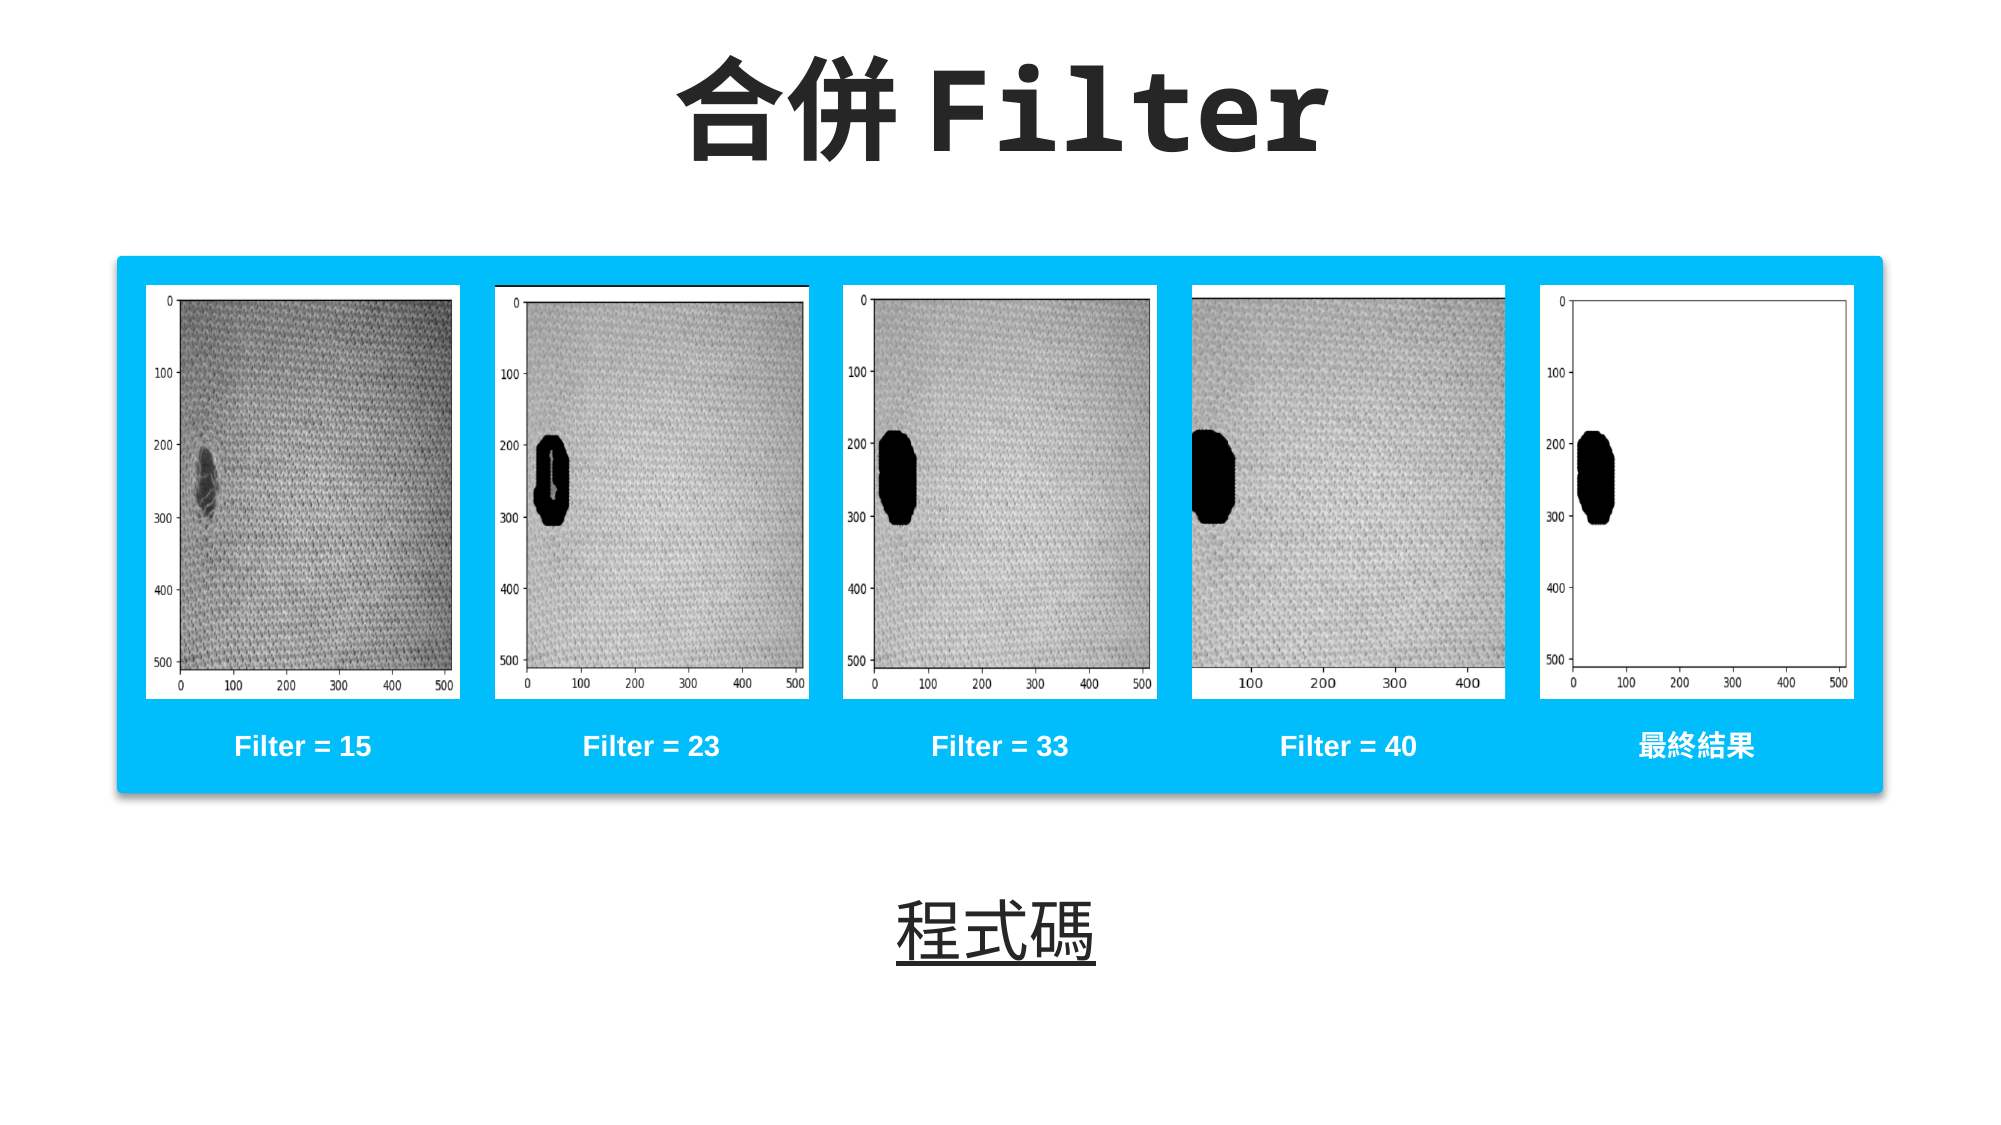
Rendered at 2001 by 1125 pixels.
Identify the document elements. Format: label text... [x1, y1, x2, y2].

text_box 程式碼 [855, 936, 1137, 994]
text_box Filter = 40 [1204, 720, 1494, 771]
picture [844, 286, 1156, 698]
text_box Filter = 23 [507, 720, 796, 771]
list 合併Filter [53, 55, 1952, 175]
picture [1193, 286, 1505, 698]
picture [1541, 286, 1853, 698]
picture [496, 286, 808, 698]
text_box Filter = 33 [855, 720, 1145, 771]
text_box Filter = 15 [158, 720, 448, 771]
picture [147, 286, 459, 698]
text_box 最終結果 [1552, 720, 1842, 771]
